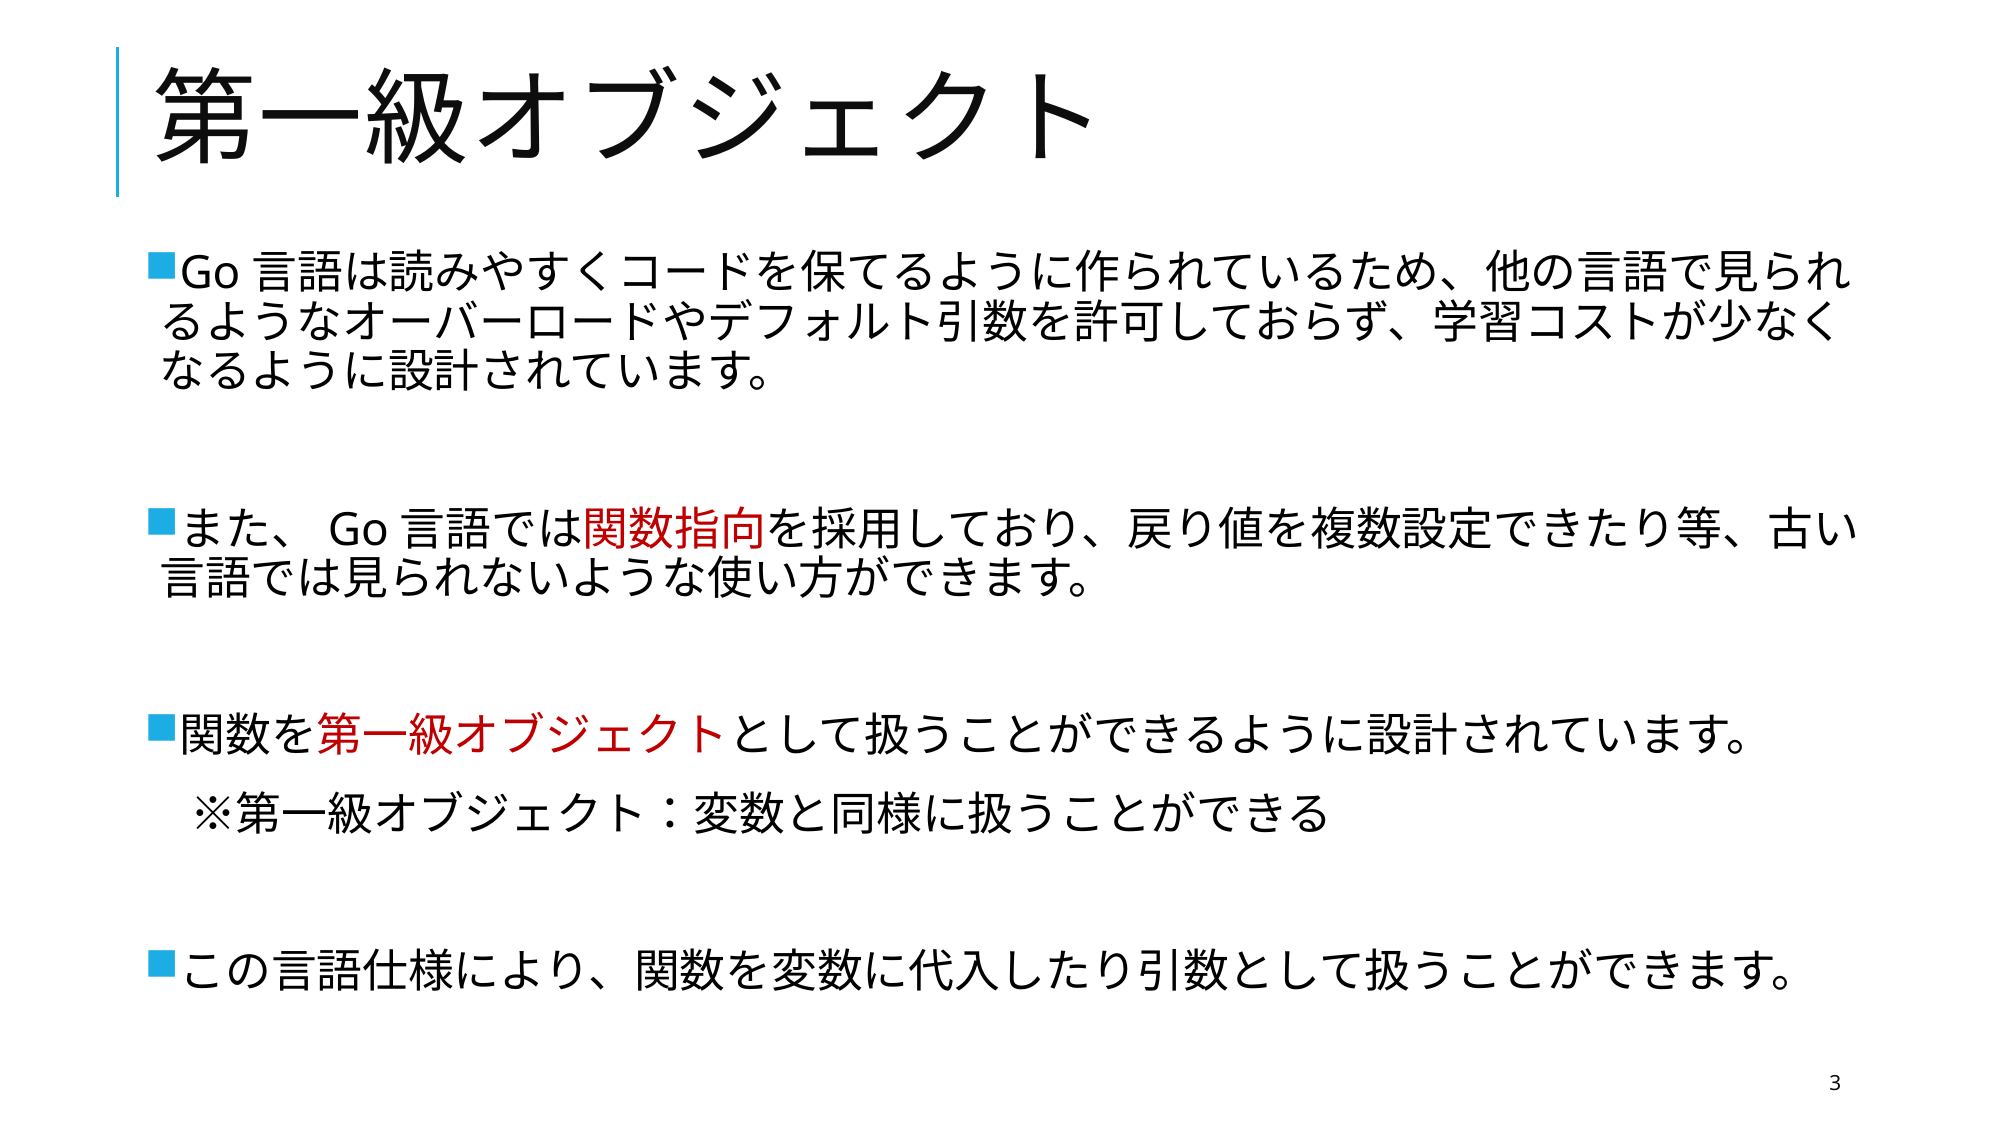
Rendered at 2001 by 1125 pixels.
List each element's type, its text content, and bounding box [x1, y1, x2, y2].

slide_number 3 [1814, 1061, 1896, 1107]
list Go言語は読みやすくコードを保てるように作られているため、他の言語で見られるようなオーバーロードやデフォルト引数を許可しておらず、学習コストが少なくなるように設計されています。 また、Go言語では関数指向を採用しており、戻り値を複数設定できたり等、古い言語では見られないような使い方ができます。 関数を第一級オブジェクトとして扱うことができるように設計されています。 ※第一級オブジェクト：変数と同様に扱うことができる この言語仕様により、関数を変数に代入したり引数として扱うことができます。 [137, 241, 1896, 1042]
title 第一級オブジェクト [137, 44, 1896, 206]
